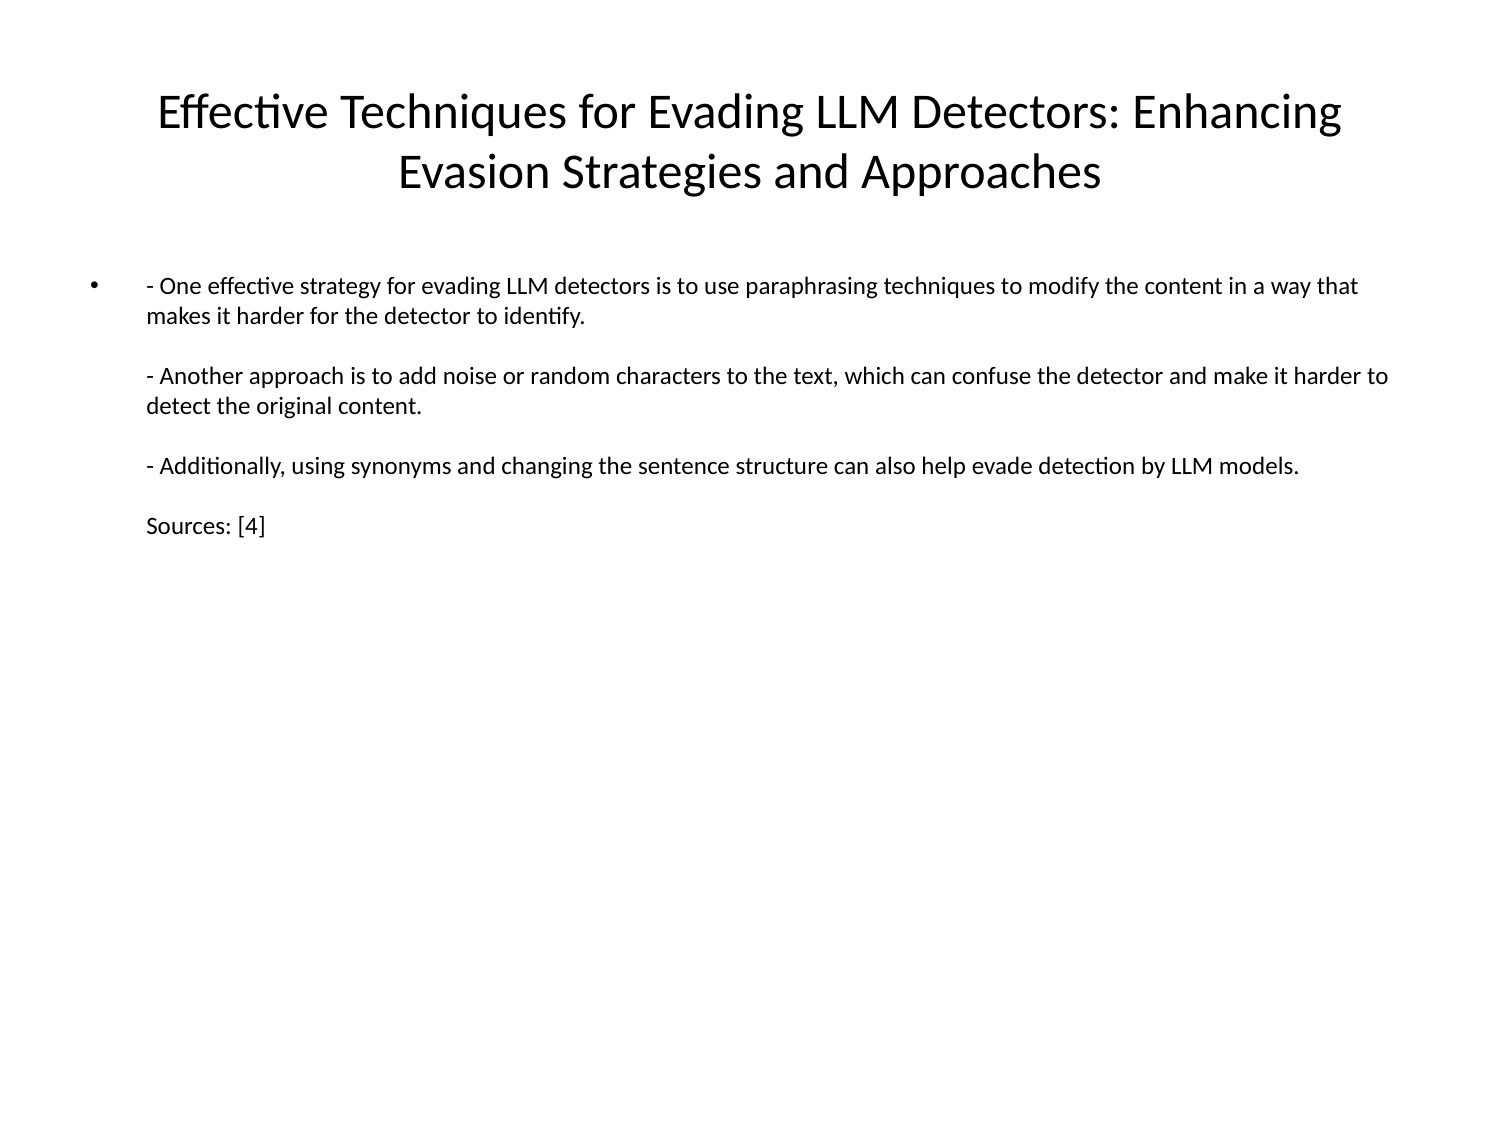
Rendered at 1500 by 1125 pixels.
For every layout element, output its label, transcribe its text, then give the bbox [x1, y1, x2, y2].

title Effective Techniques for Evading LLM Detectors: Enhancing Evasion Strategies and Approaches [75, 45, 1425, 233]
list - One effective strategy for evading LLM detectors is to use paraphrasing techniques to modify the content in a way that makes it harder for the detector to identify. - Another approach is to add noise or random characters to the text, which can confuse the detector and make it harder to detect the original content. - Additionally, using synonyms and changing the sentence structure can also help evade detection by LLM models. Sources: [4] [75, 262, 1425, 1005]
